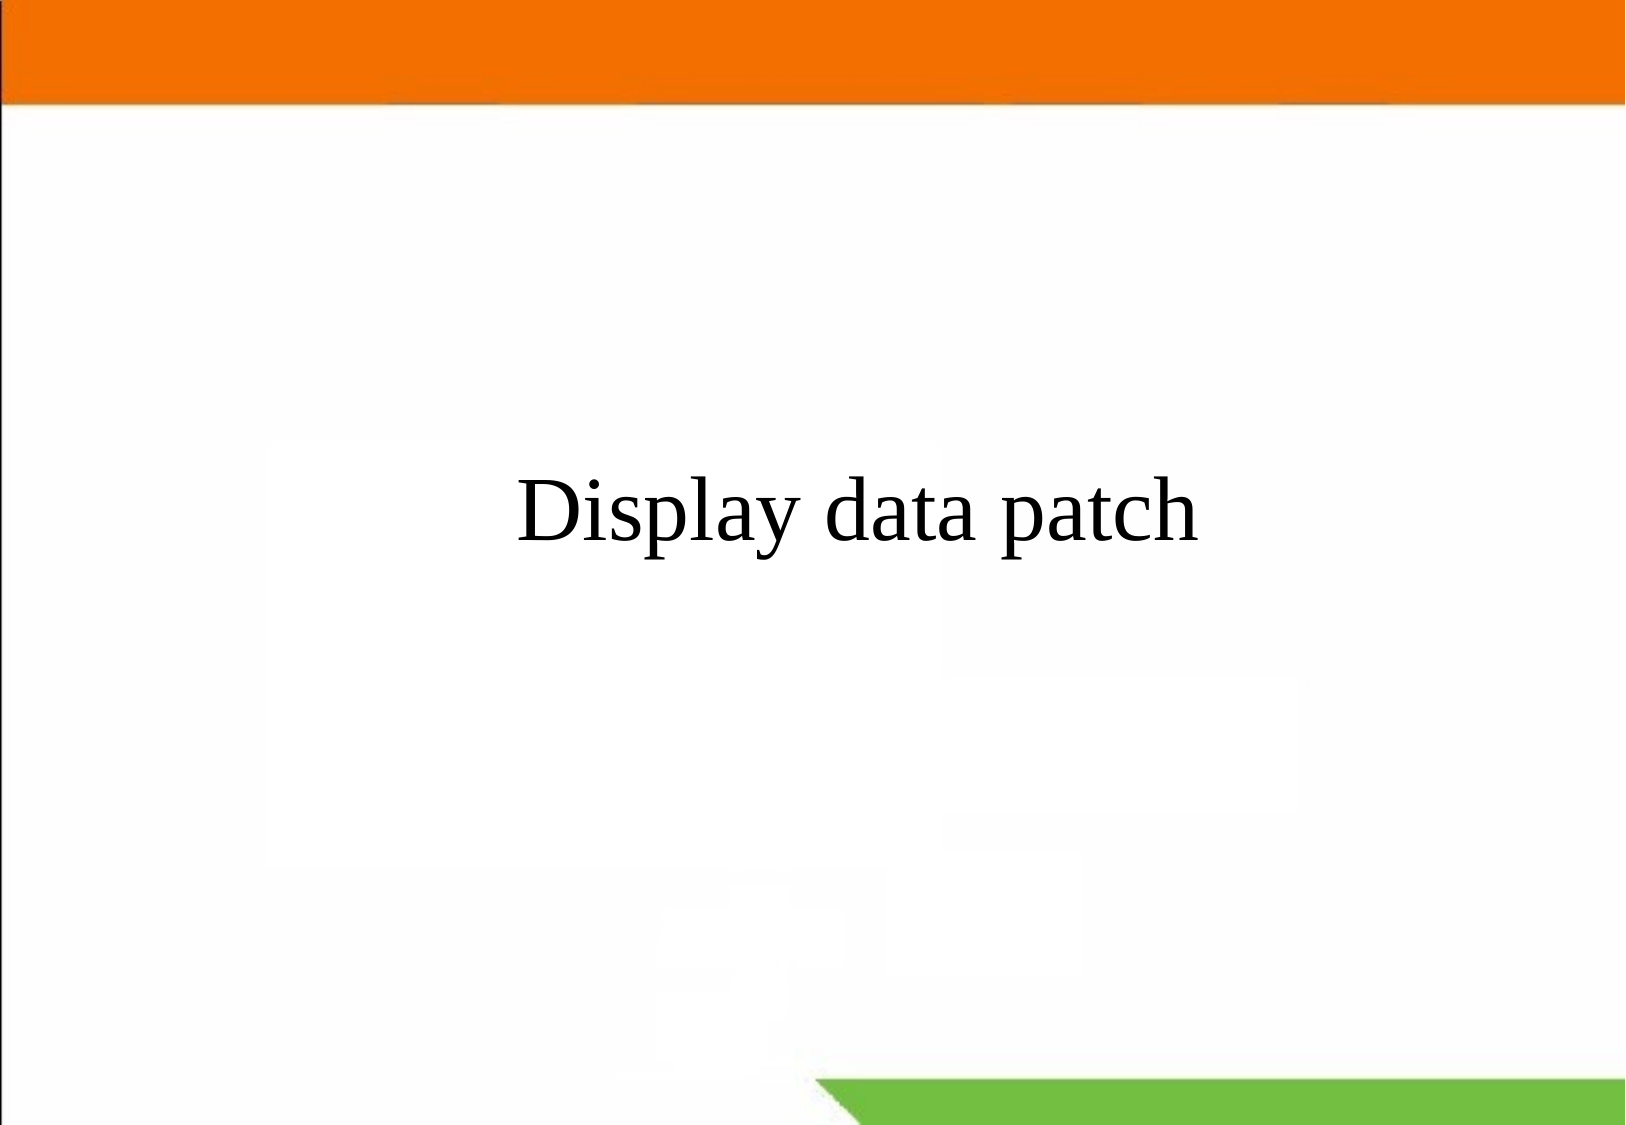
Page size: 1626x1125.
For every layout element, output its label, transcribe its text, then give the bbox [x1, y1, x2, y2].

picture [0, 0, 1626, 1125]
title Display data patch [167, 409, 1550, 598]
